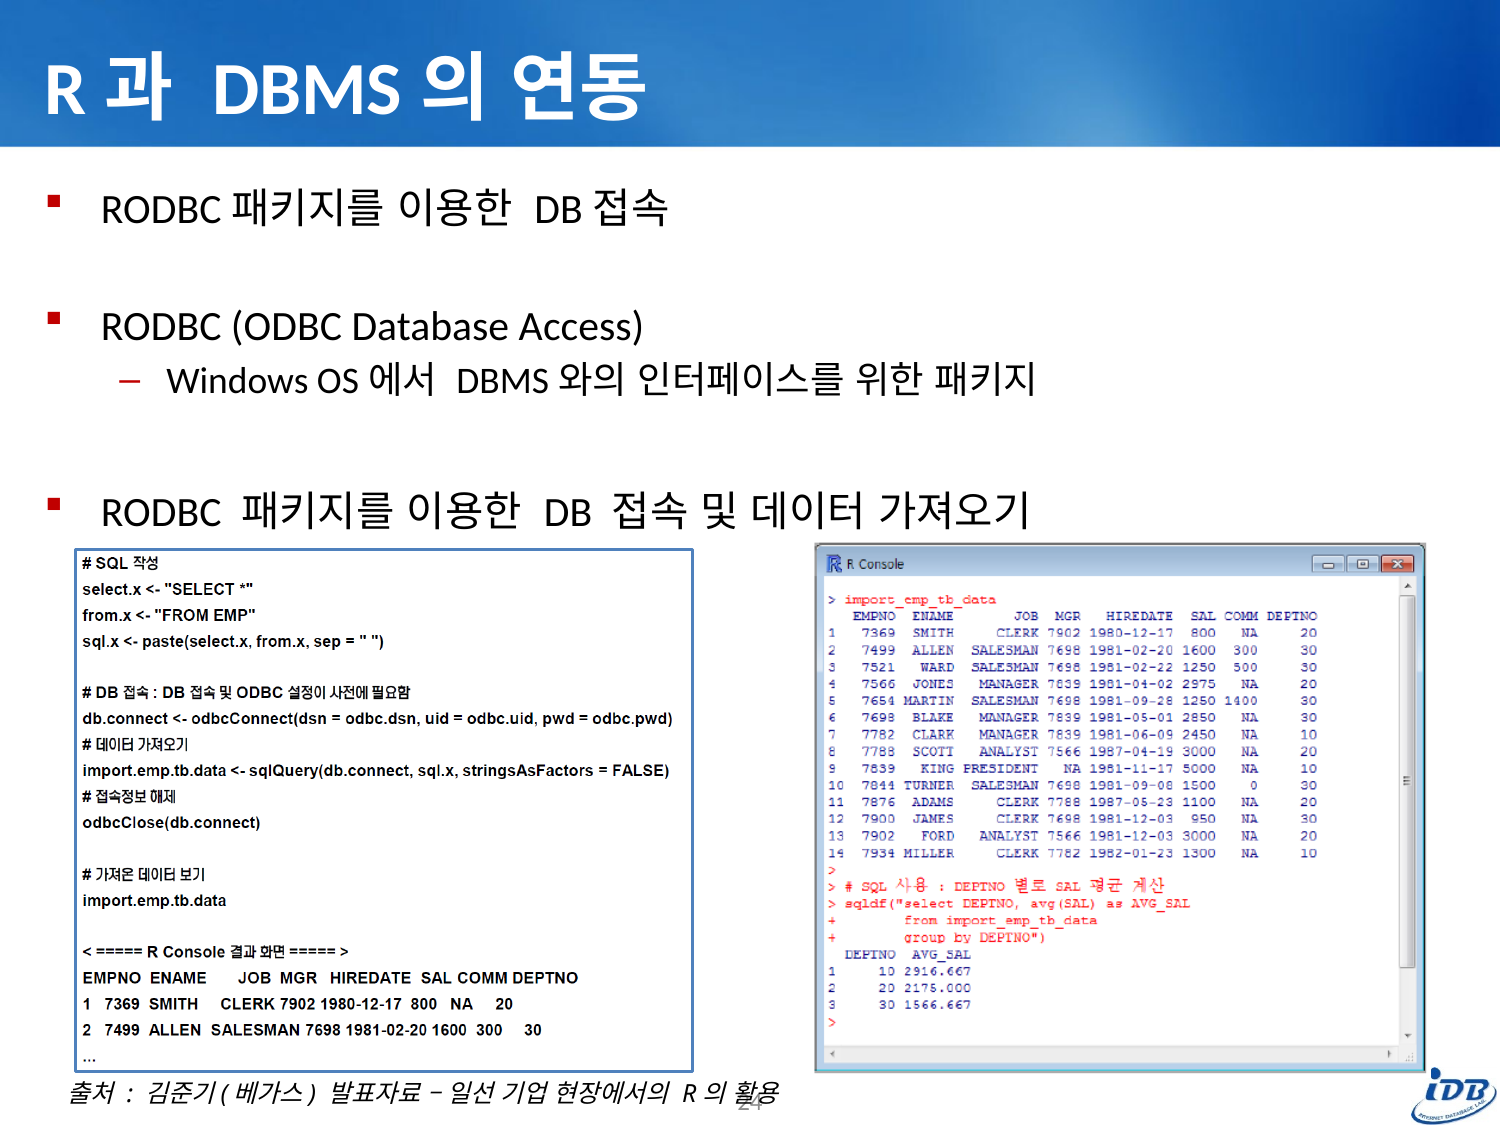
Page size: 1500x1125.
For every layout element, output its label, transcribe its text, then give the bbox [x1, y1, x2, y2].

title R과 DBMS의 연동 [29, 19, 1471, 149]
list RODBC패키지를 이용한 DB접속 RODBC (ODBC Database Access) Windows OS에서 DBMS와의 인터페이스를 위한 패키지 RODBC 패키지를 이용한 DB 접속 및 데이터 가져오기 [29, 174, 1471, 1071]
text_box 출처 : 김준기(베가스) 발표자료 – 일선 기업 현장에서의 R의 활용 [53, 1070, 1182, 1116]
picture [0, 0, 1500, 1125]
